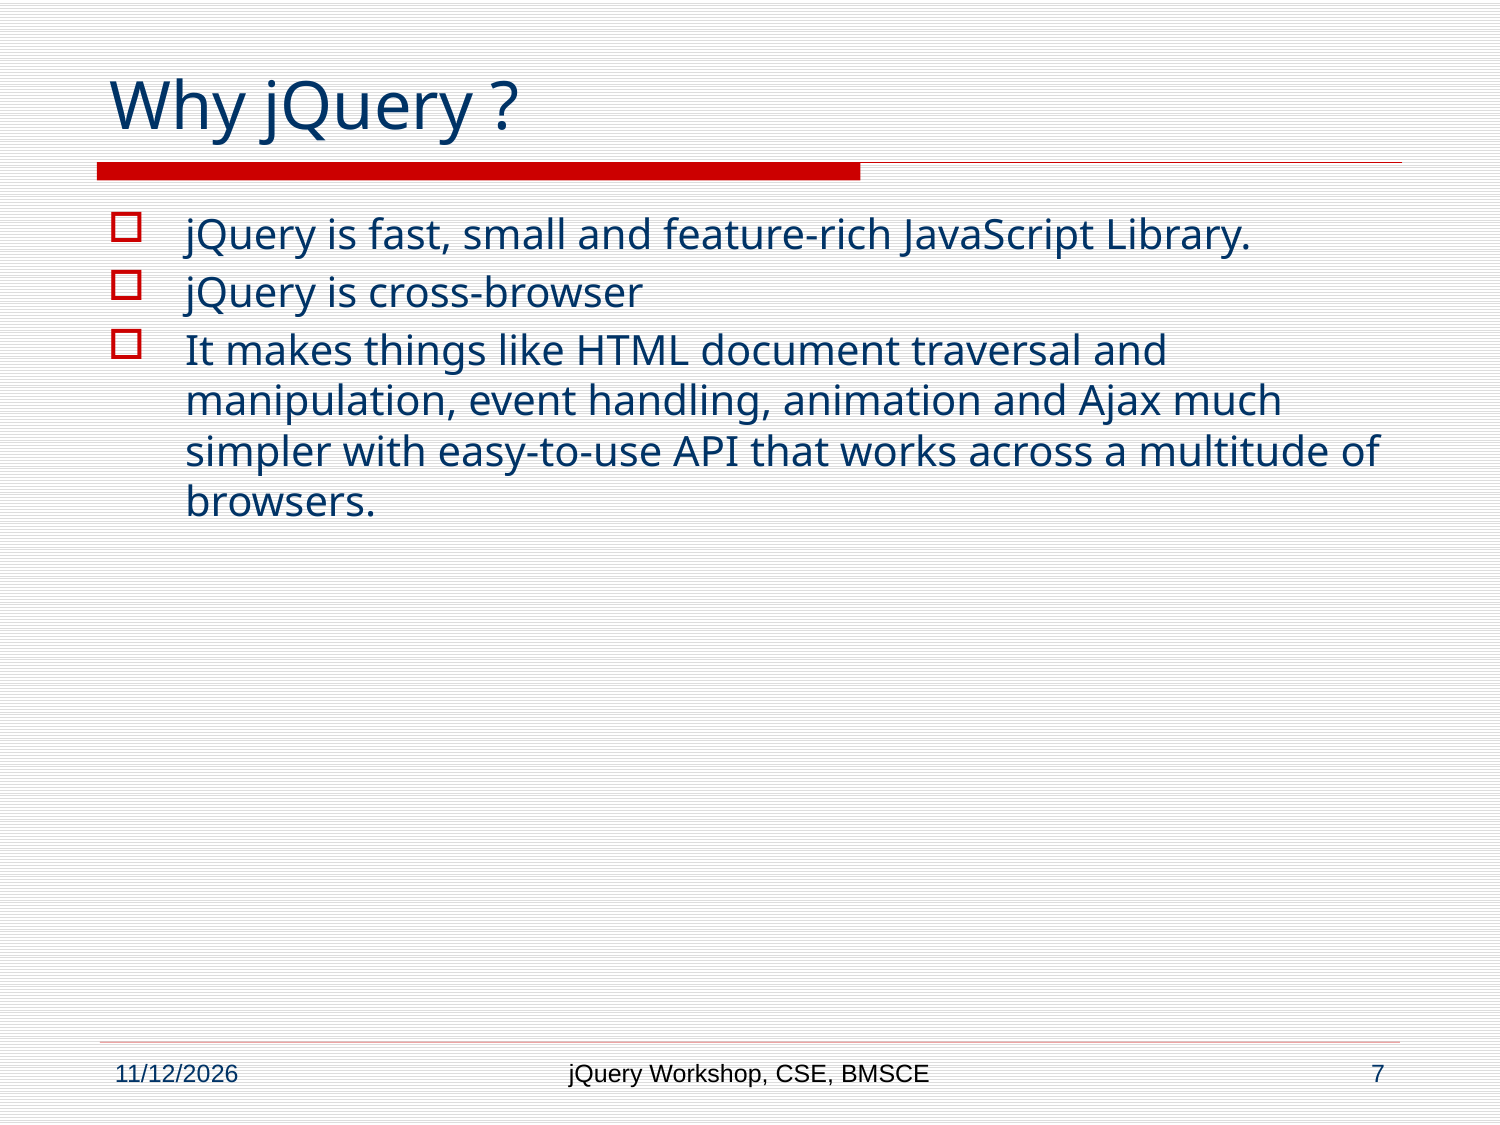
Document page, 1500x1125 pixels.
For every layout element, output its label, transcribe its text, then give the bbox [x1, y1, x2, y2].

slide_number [99, 1049, 426, 1103]
footer jQuery Workshop, CSE, BMSCE [512, 1049, 988, 1103]
title Why jQuery ? [94, 24, 1407, 150]
list jQuery is fast, small and feature-rich JavaScript Library. jQuery is cross-browser It makes things like HTML document traversal and manipulation, event handling, animation and Ajax much simpler with easy-to-use API that works across a multitude of browsers. [92, 200, 1406, 1025]
slide_number 7 [1074, 1049, 1401, 1103]
